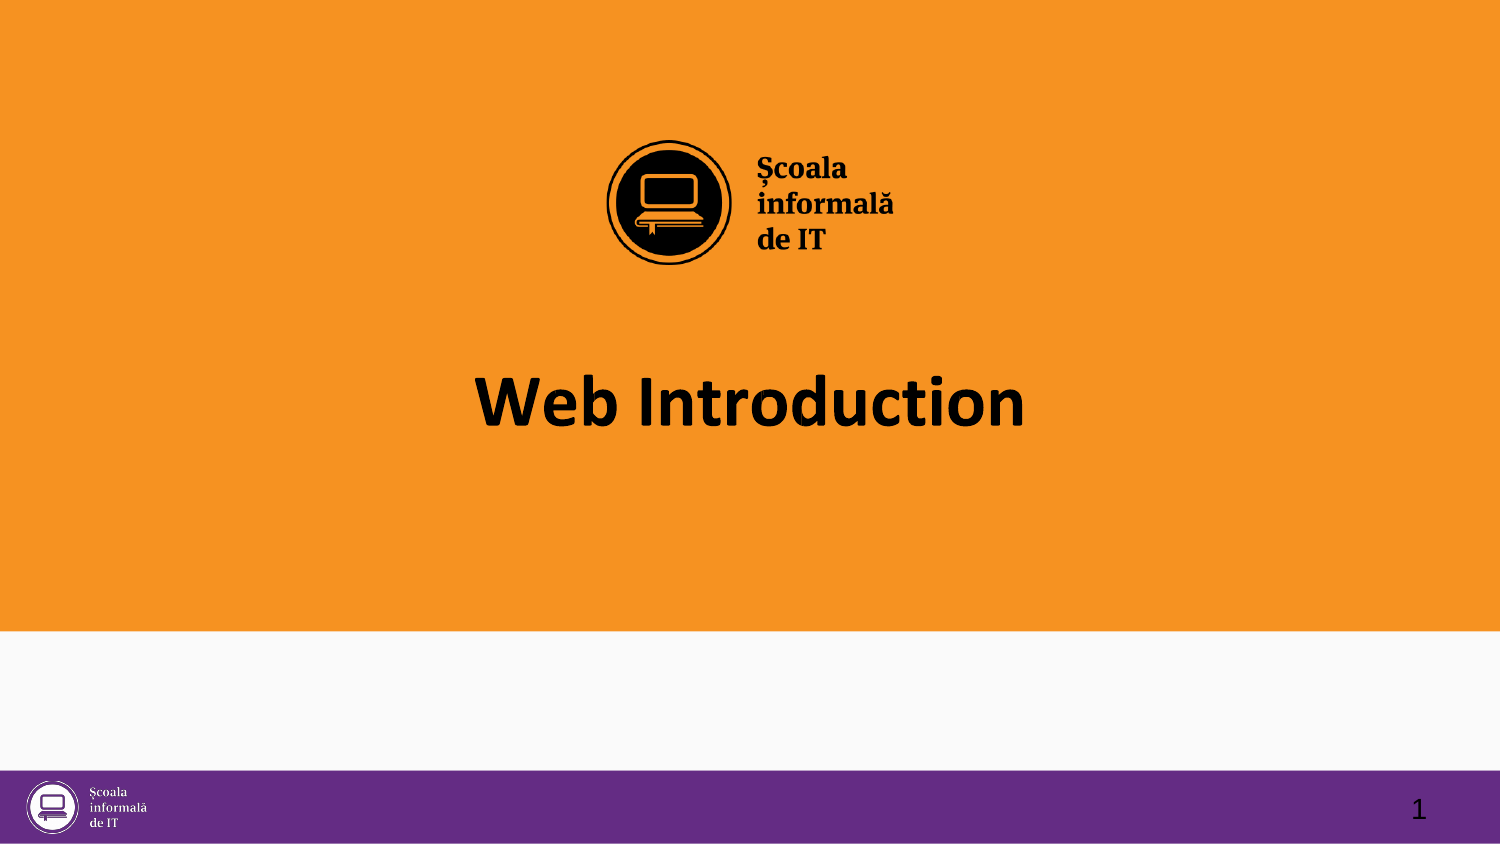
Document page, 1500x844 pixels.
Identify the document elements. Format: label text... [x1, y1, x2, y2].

text_box [265, 339, 1235, 556]
text_box [1397, 774, 1488, 840]
text_box [0, 632, 1500, 771]
text_box [26, 781, 147, 834]
text_box [0, 0, 1500, 632]
text_box [0, 771, 1500, 844]
text_box [606, 140, 894, 265]
text_box 1 [1409, 792, 1434, 826]
